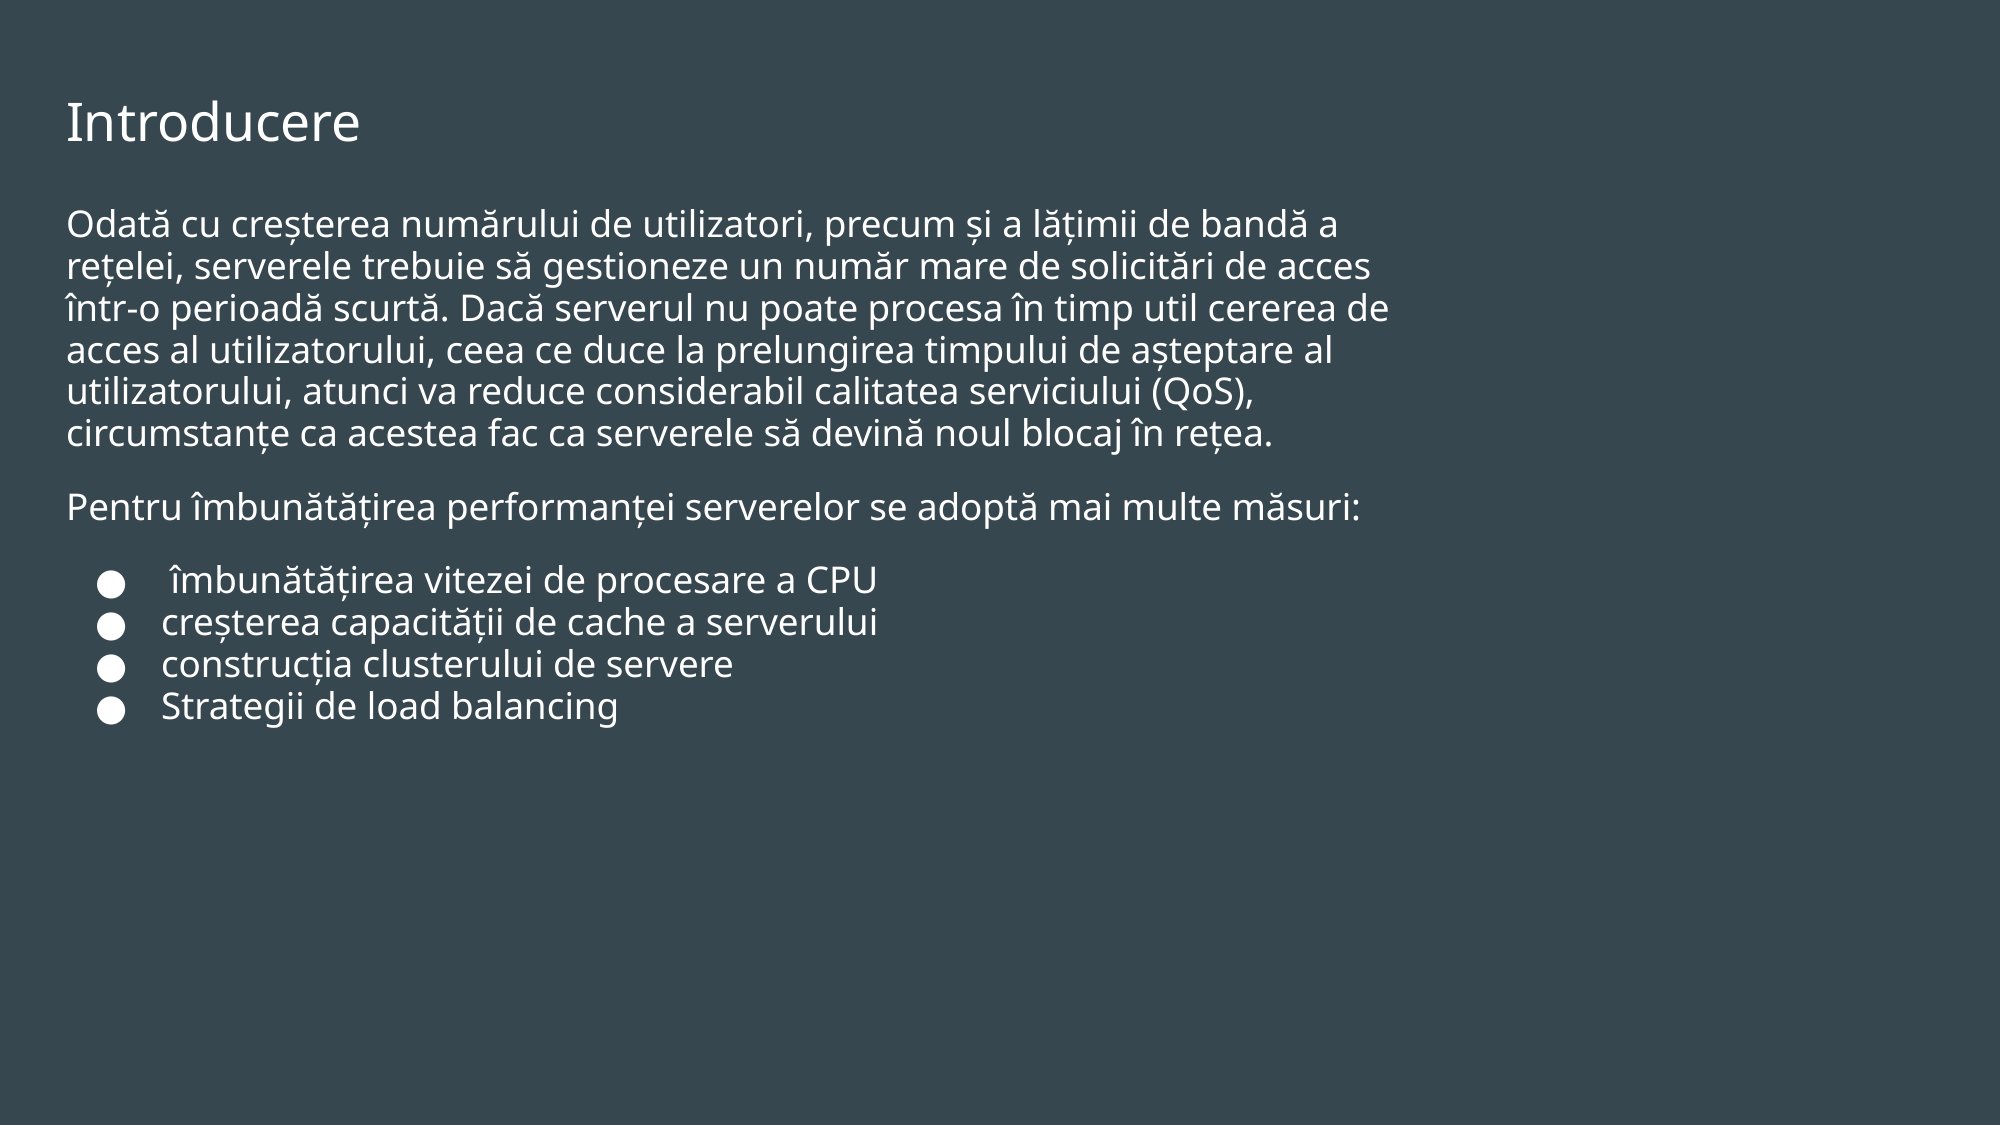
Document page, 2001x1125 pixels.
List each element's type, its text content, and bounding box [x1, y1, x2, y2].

title Introducere [51, 72, 1449, 167]
list Odată cu creșterea numărului de utilizatori, precum și a lățimii de bandă a rețelei, serverele trebuie să gestioneze un număr mare de solicitări de acces într-o perioadă scurtă. Dacă serverul nu poate procesa în timp util cererea de acces al utilizatorului, ceea ce duce la prelungirea timpului de așteptare al utilizatorului, atunci va reduce considerabil calitatea serviciului (QoS), circumstanțe ca acestea fac ca serverele să devină noul blocaj în rețea. Pentru îmbunătățirea performanței serverelor se adoptă mai multe măsuri: îmbunătățirea vitezei de procesare a CPU creșterea capacității de cache a serverului construcția clusterului de servere Strategii de load balancing [51, 189, 1449, 750]
